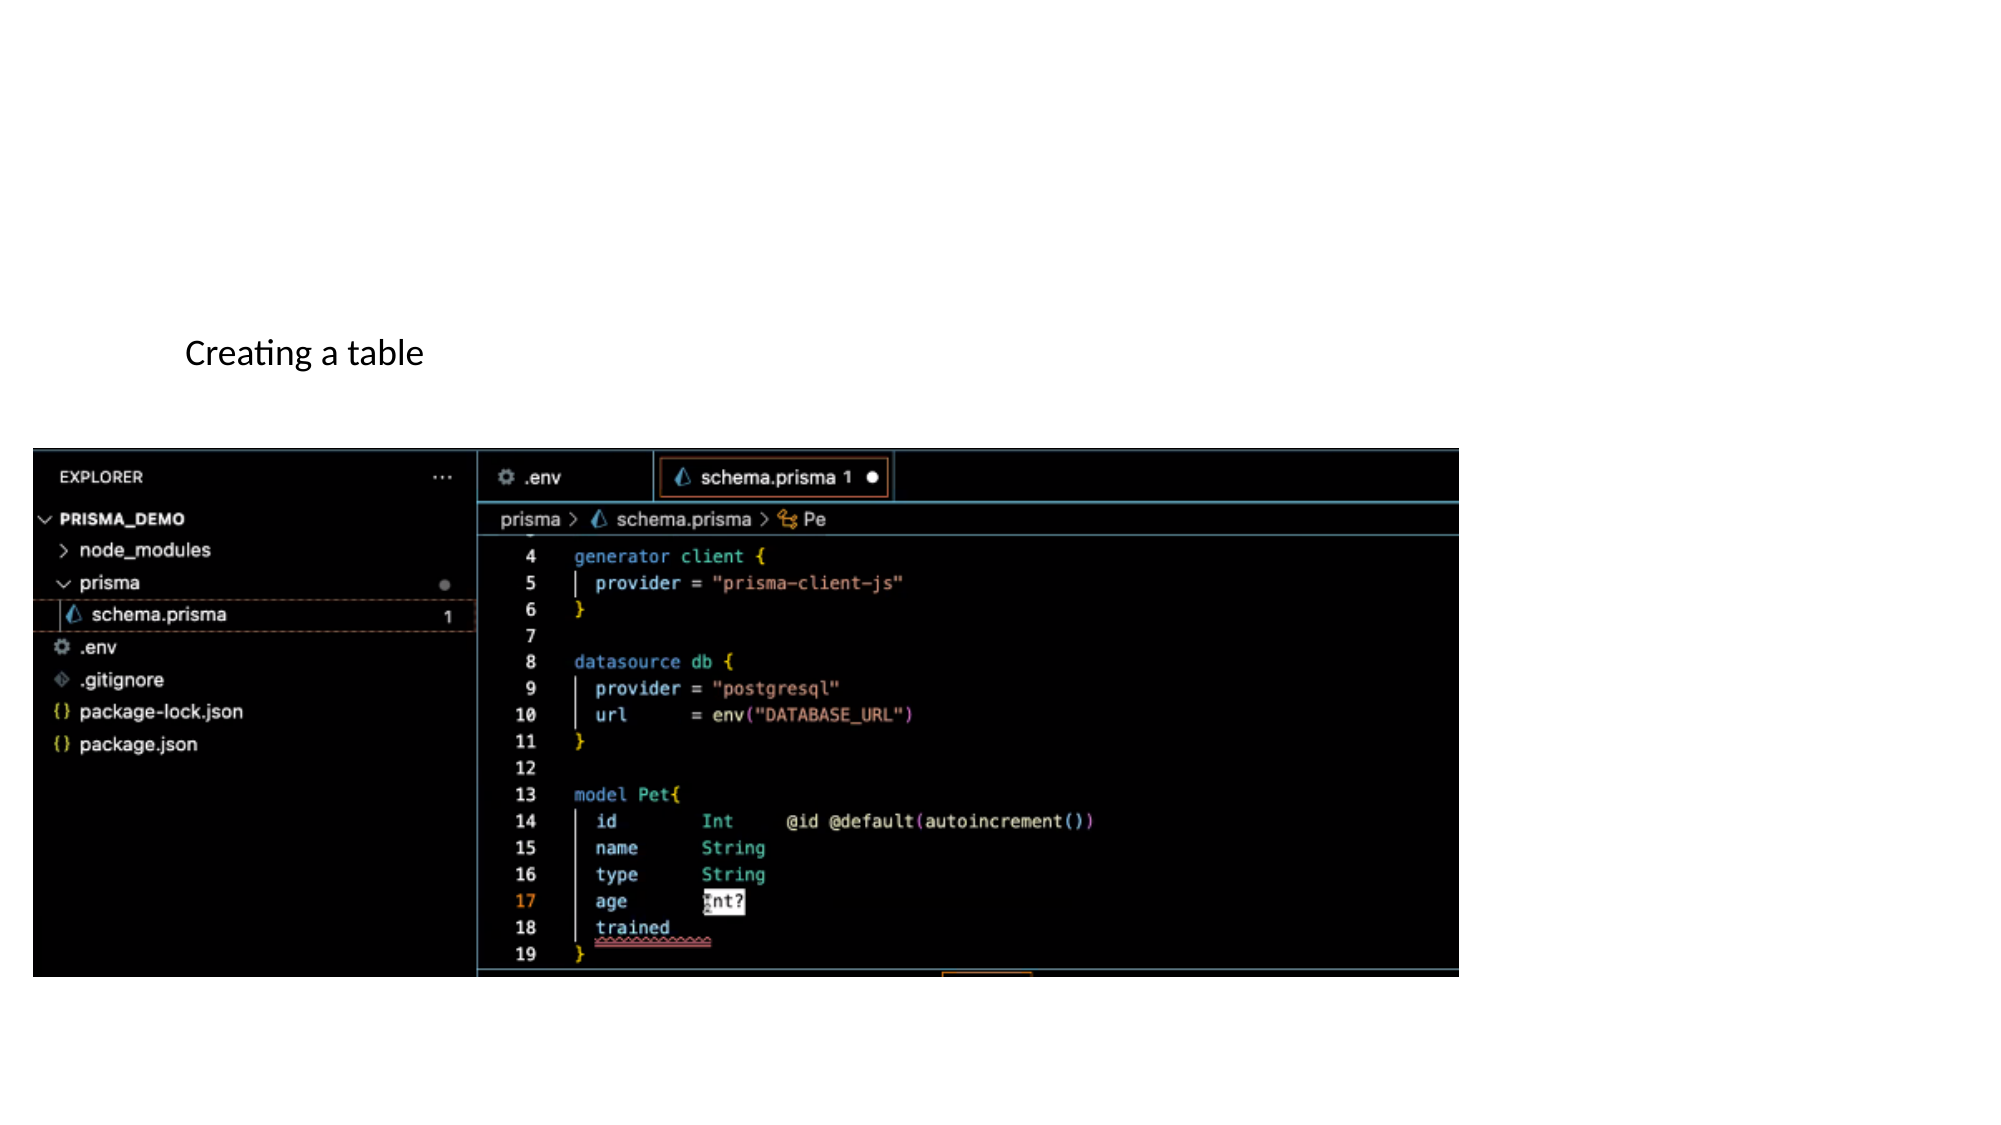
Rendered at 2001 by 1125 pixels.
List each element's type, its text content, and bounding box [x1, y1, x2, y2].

picture [33, 448, 1459, 977]
text_box Creating a table [170, 320, 875, 381]
